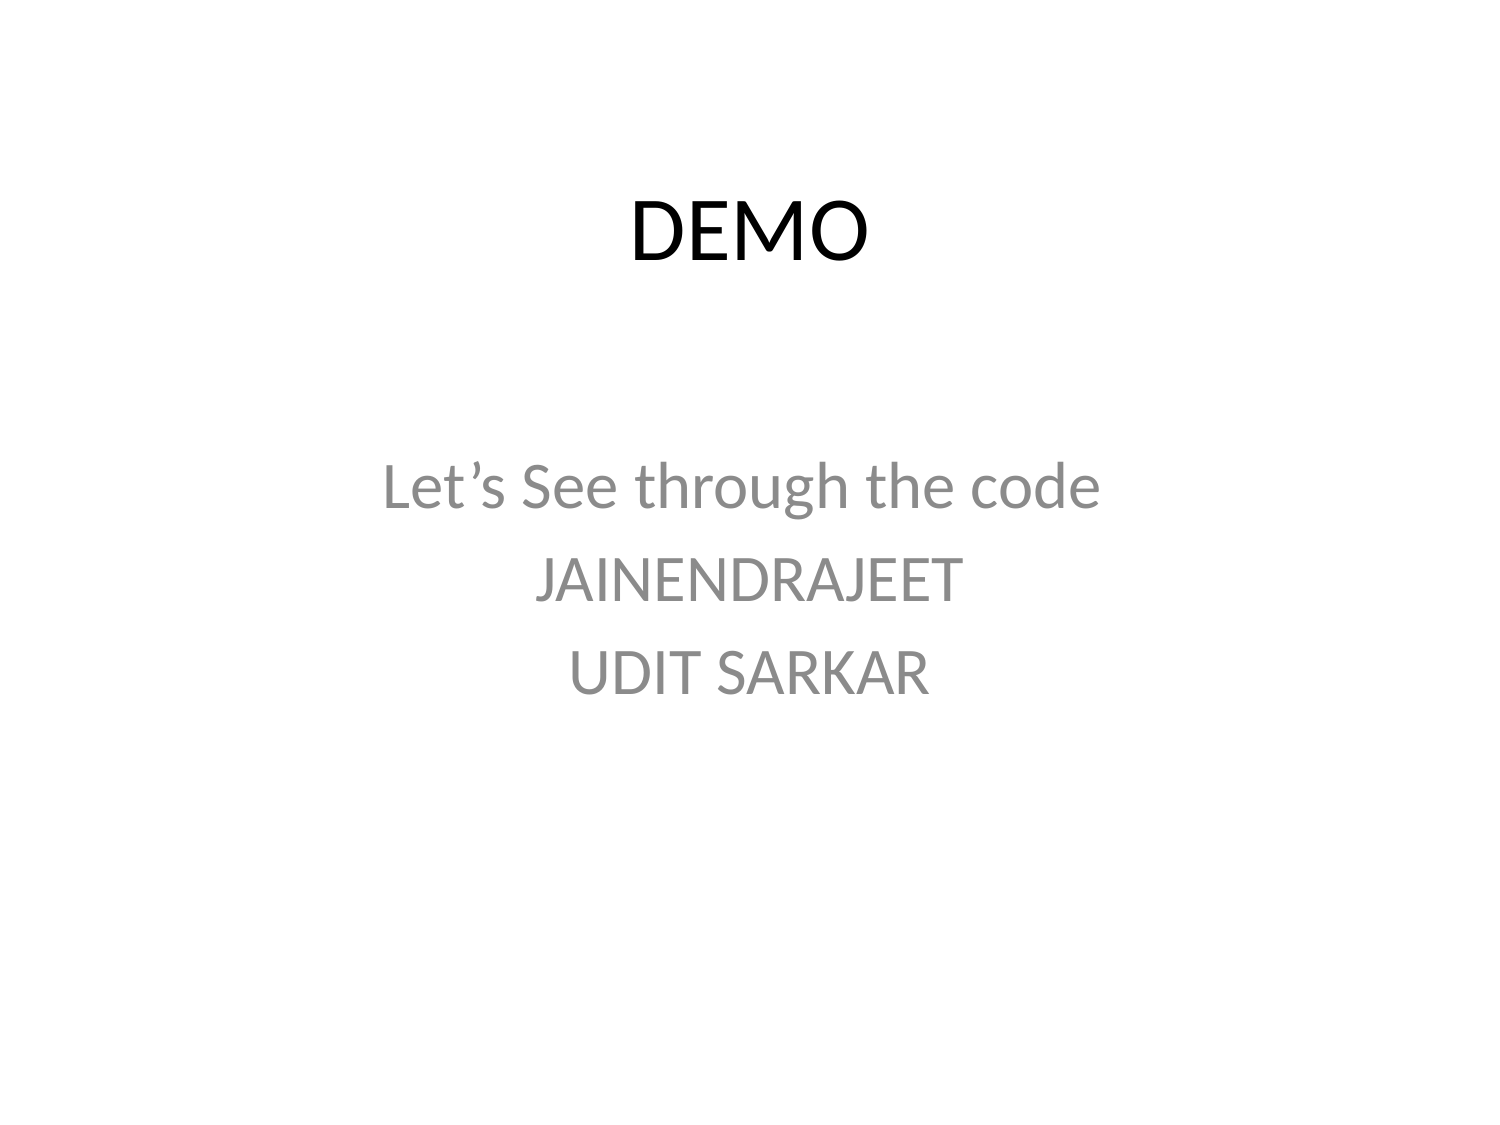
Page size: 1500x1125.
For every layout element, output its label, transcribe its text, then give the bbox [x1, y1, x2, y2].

subtitle Let’s See through the code JAINENDRAJEET UDIT SARKAR [225, 433, 1275, 722]
title DEMO [112, 103, 1388, 345]
